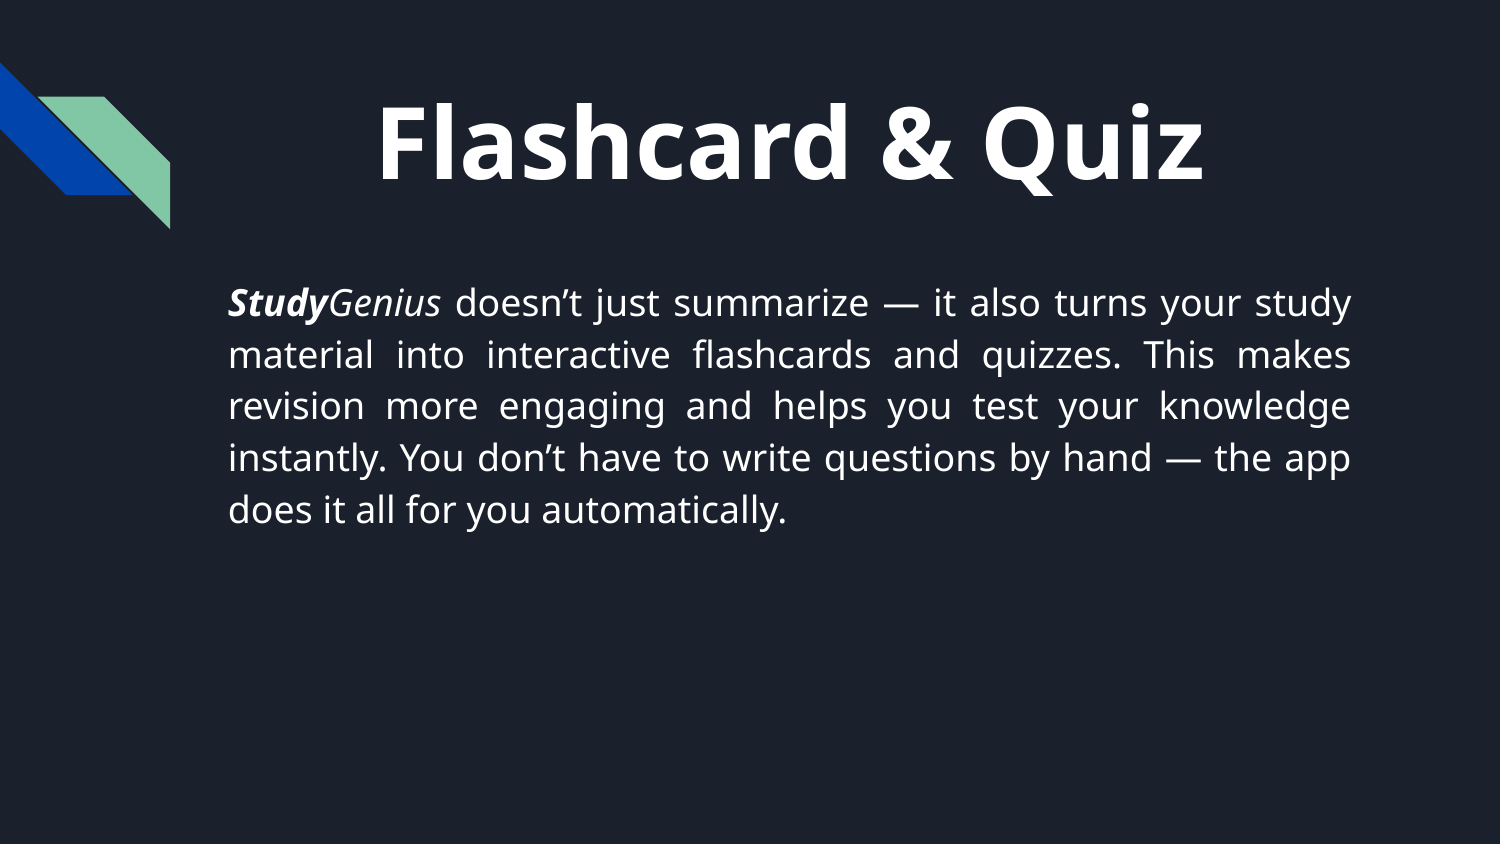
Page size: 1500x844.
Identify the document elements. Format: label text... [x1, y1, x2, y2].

list StudyGenius doesn’t just summarize — it also turns your study material into interactive flashcards and quizzes. This makes revision more engaging and helps you test your knowledge instantly. You don’t have to write questions by hand — the app does it all for you automatically. [212, 257, 1368, 735]
title Flashcard & Quiz [212, 64, 1368, 215]
